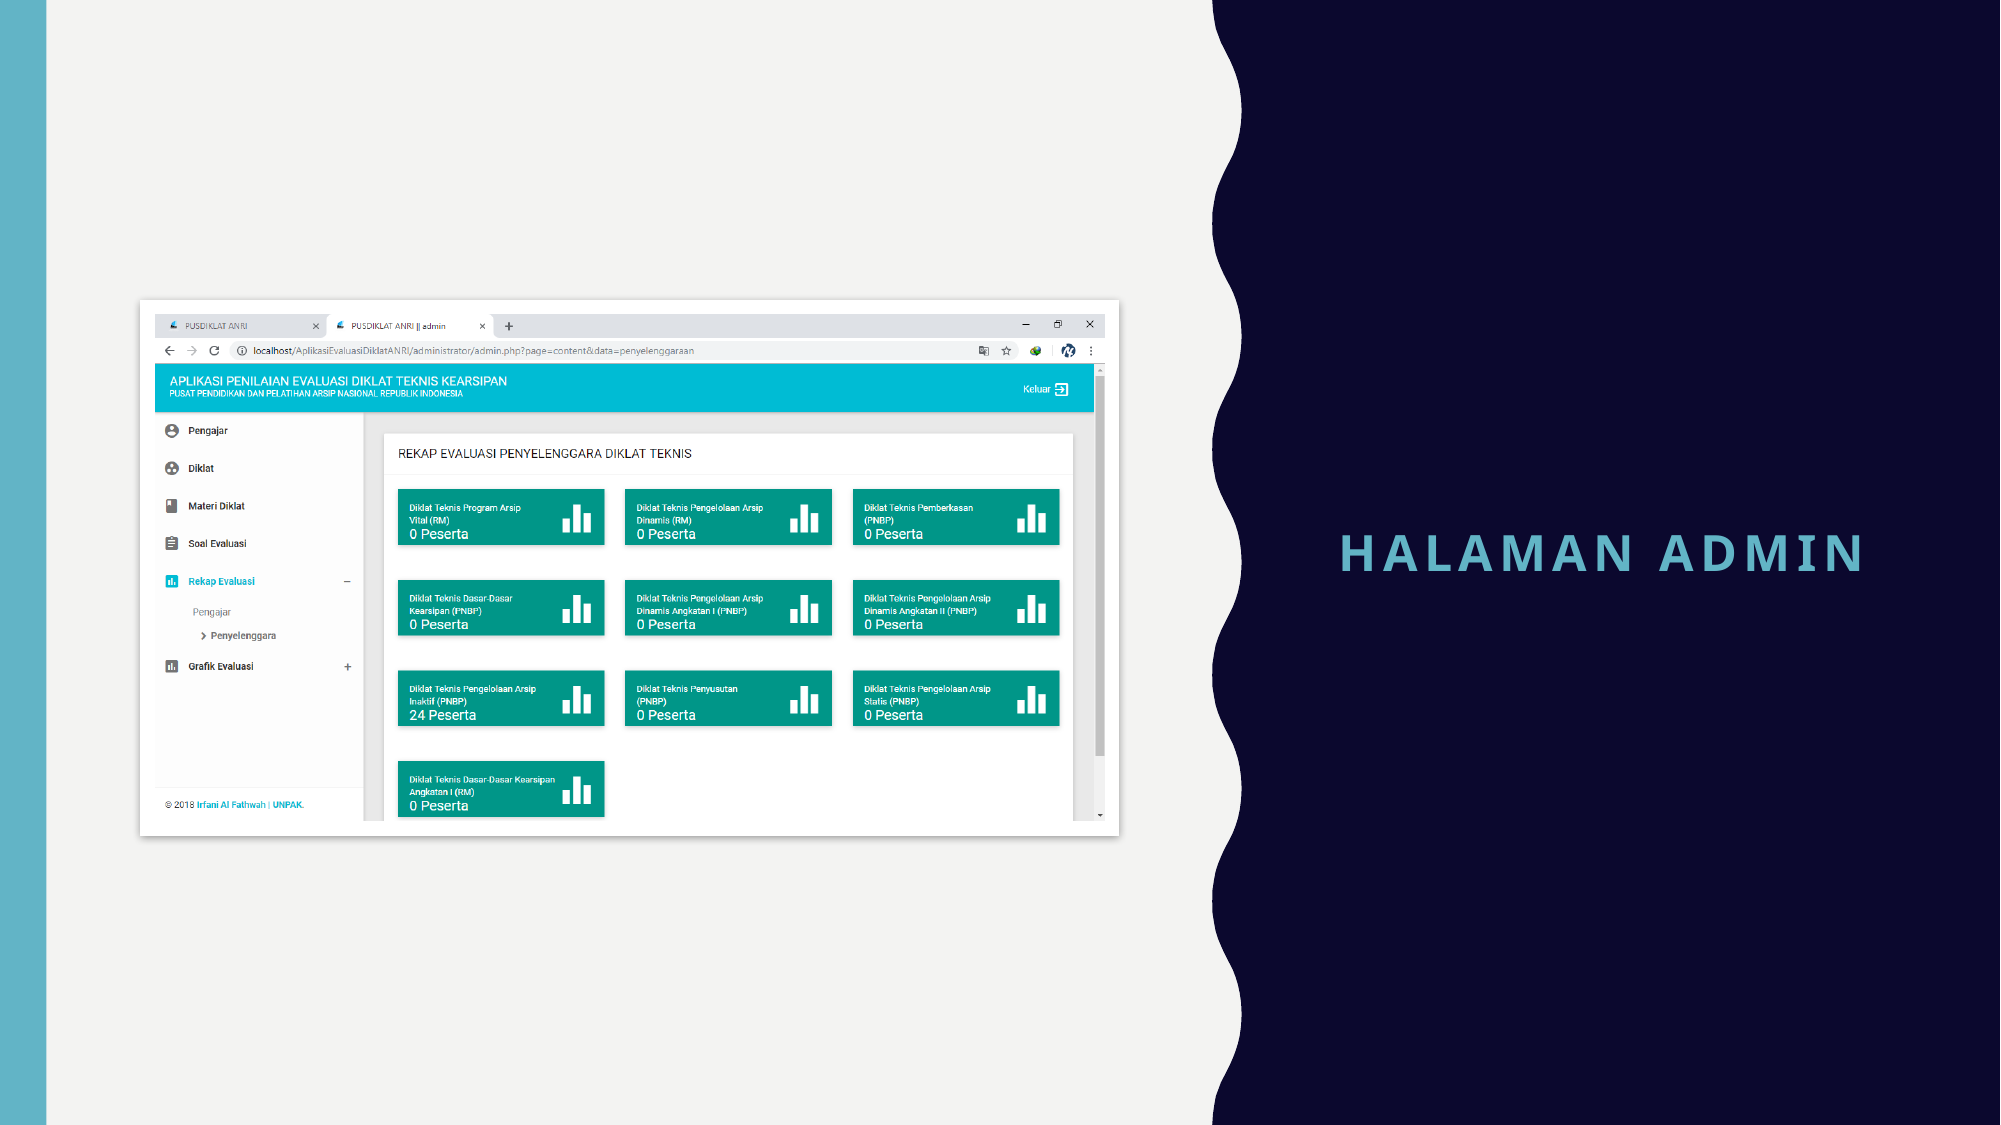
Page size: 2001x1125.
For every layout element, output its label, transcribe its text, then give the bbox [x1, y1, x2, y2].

picture [154, 314, 1105, 822]
title Halaman admin [1324, 500, 1919, 589]
